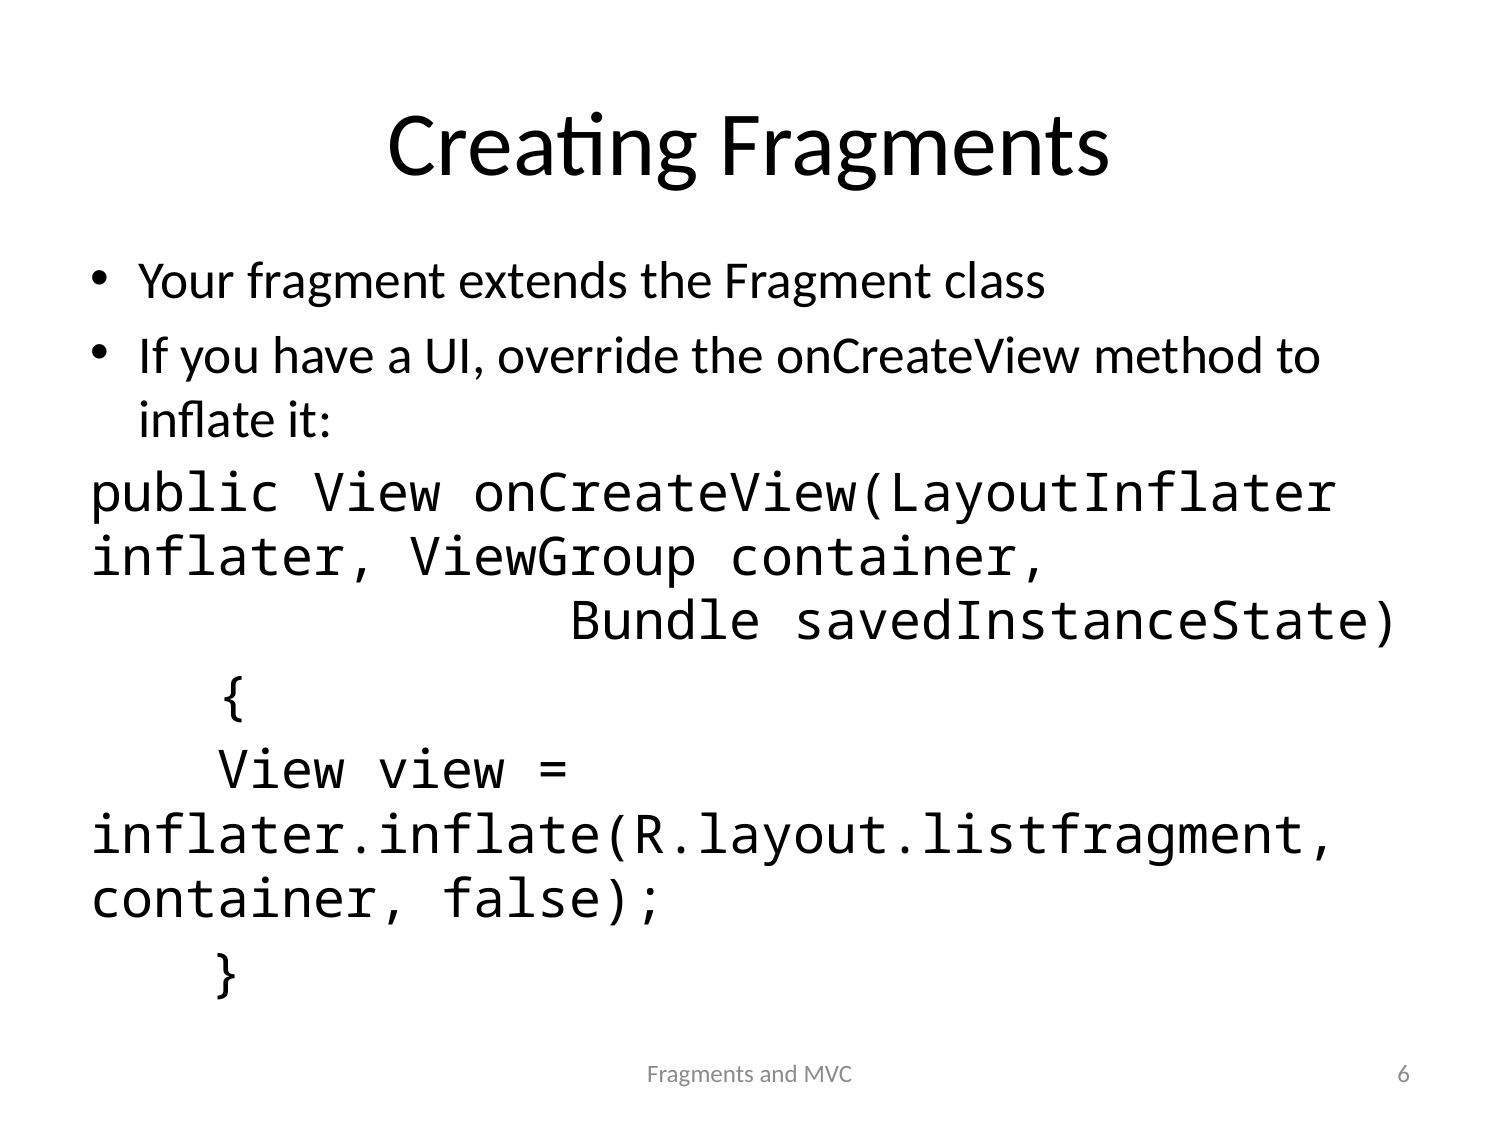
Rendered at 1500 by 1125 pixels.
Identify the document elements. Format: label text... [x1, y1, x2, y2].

footer Fragments and MVC [512, 1042, 988, 1103]
slide_number 6 [1074, 1042, 1425, 1103]
list Your fragment extends the Fragment class If you have a UI, override the onCreateView method to inflate it: public View onCreateView(LayoutInflater inflater, ViewGroup container, Bundle savedInstanceState) { View view = inflater.inflate(R.layout.listfragment, container, false); } [75, 237, 1450, 1050]
title Creating Fragments [75, 45, 1425, 233]
